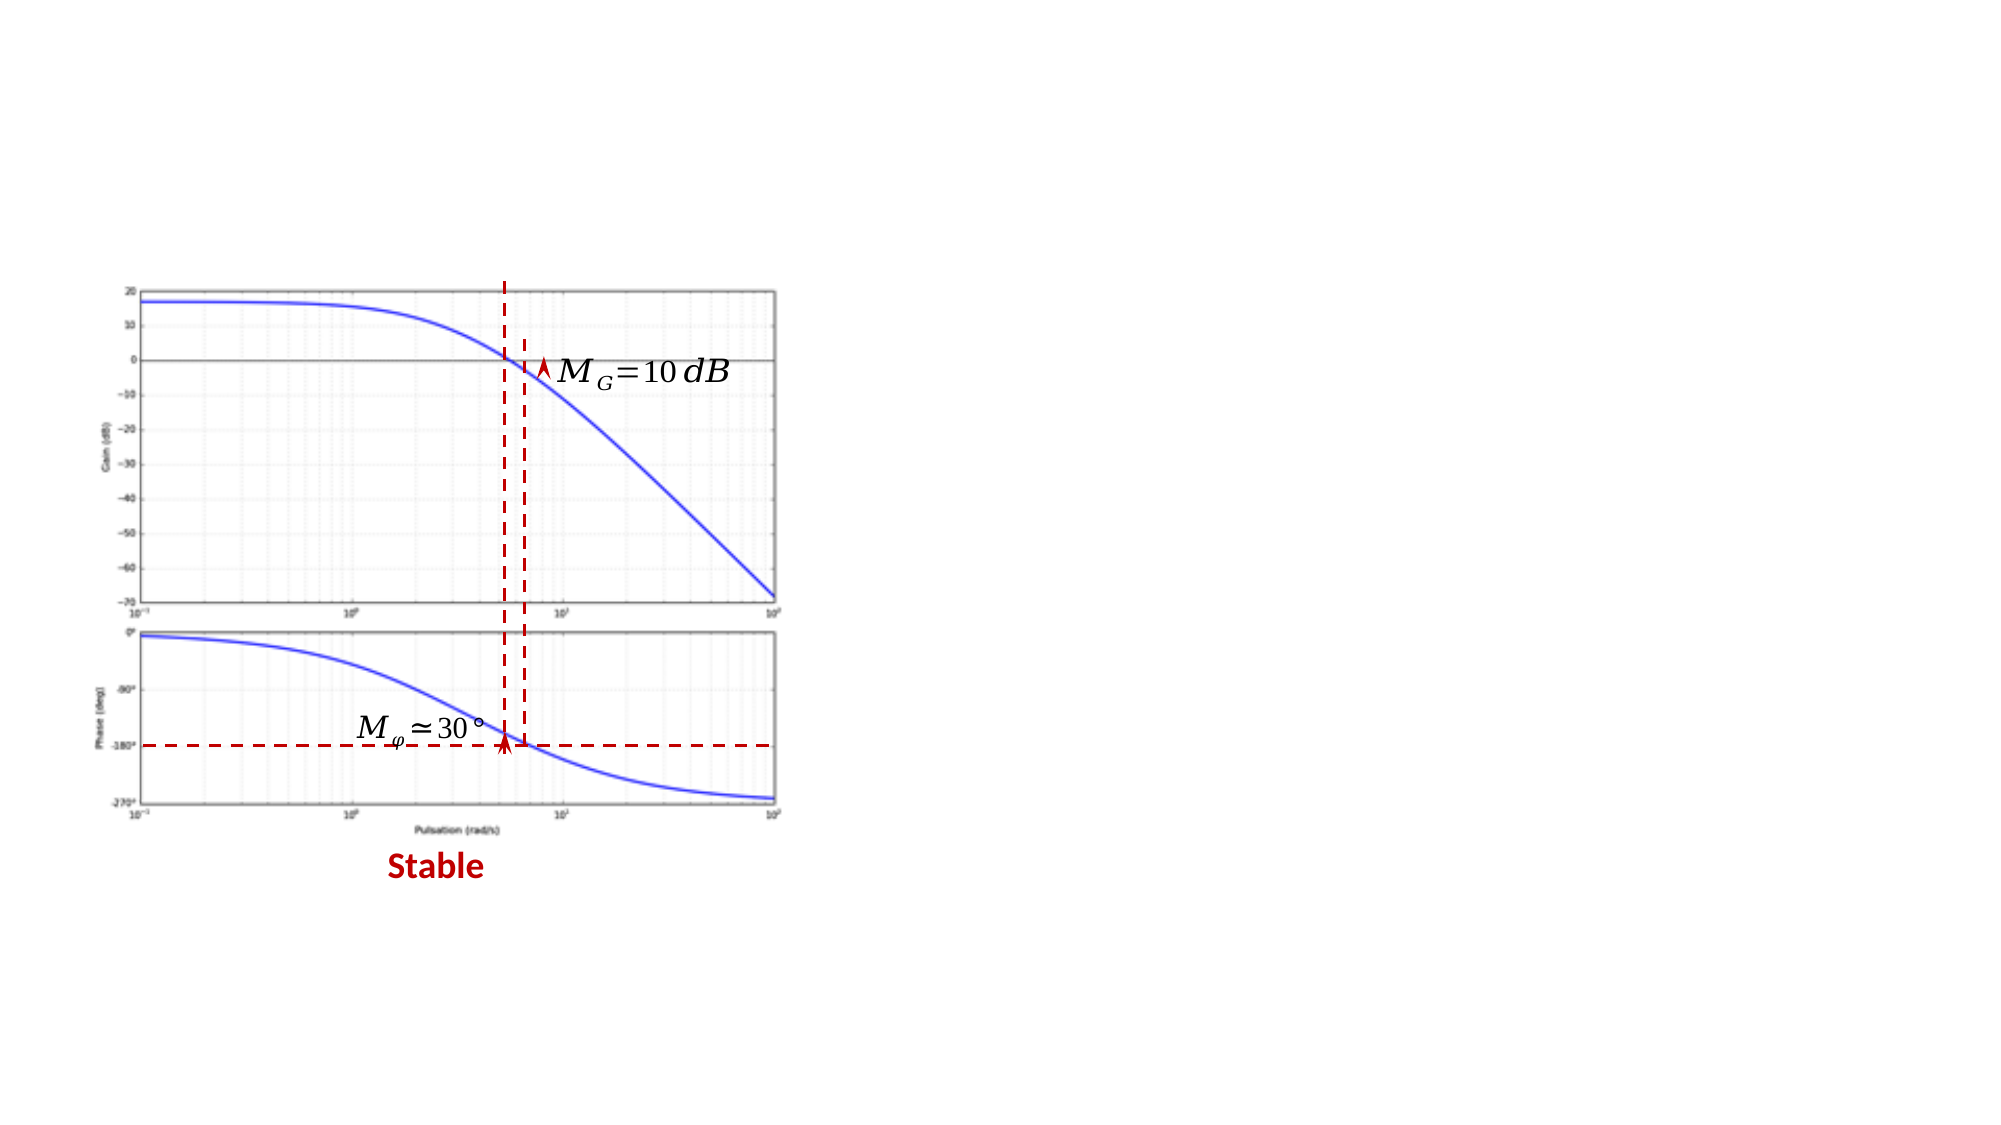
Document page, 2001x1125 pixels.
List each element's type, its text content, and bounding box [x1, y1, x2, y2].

text_box Stable [387, 840, 486, 886]
picture [94, 285, 788, 840]
